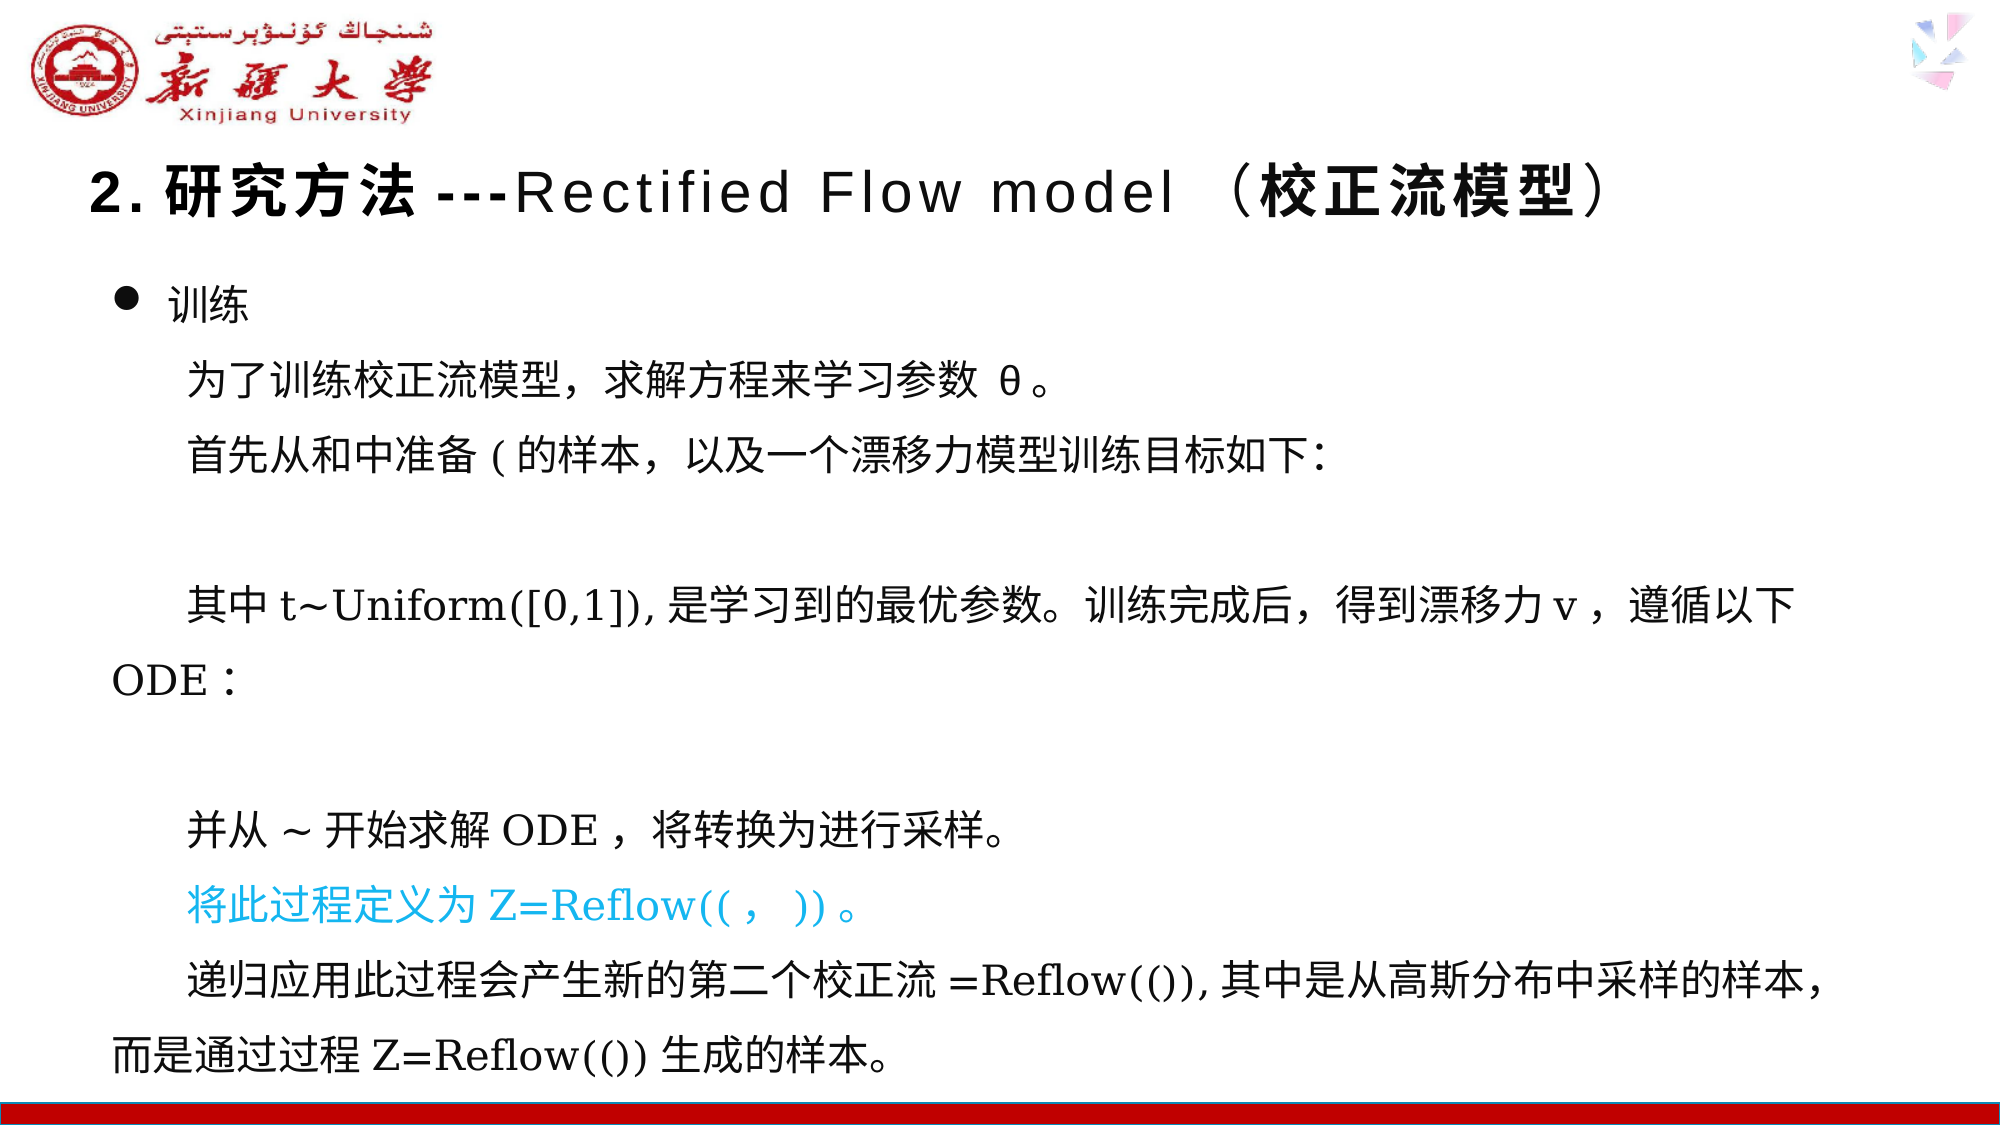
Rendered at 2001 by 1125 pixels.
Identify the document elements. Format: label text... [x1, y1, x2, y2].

text_box 2.研究方法---Rectified Flow model（校正流模型） [74, 130, 1875, 247]
picture [1881, 0, 2000, 101]
picture [0, 0, 482, 143]
text_box [0, 1102, 2000, 1125]
